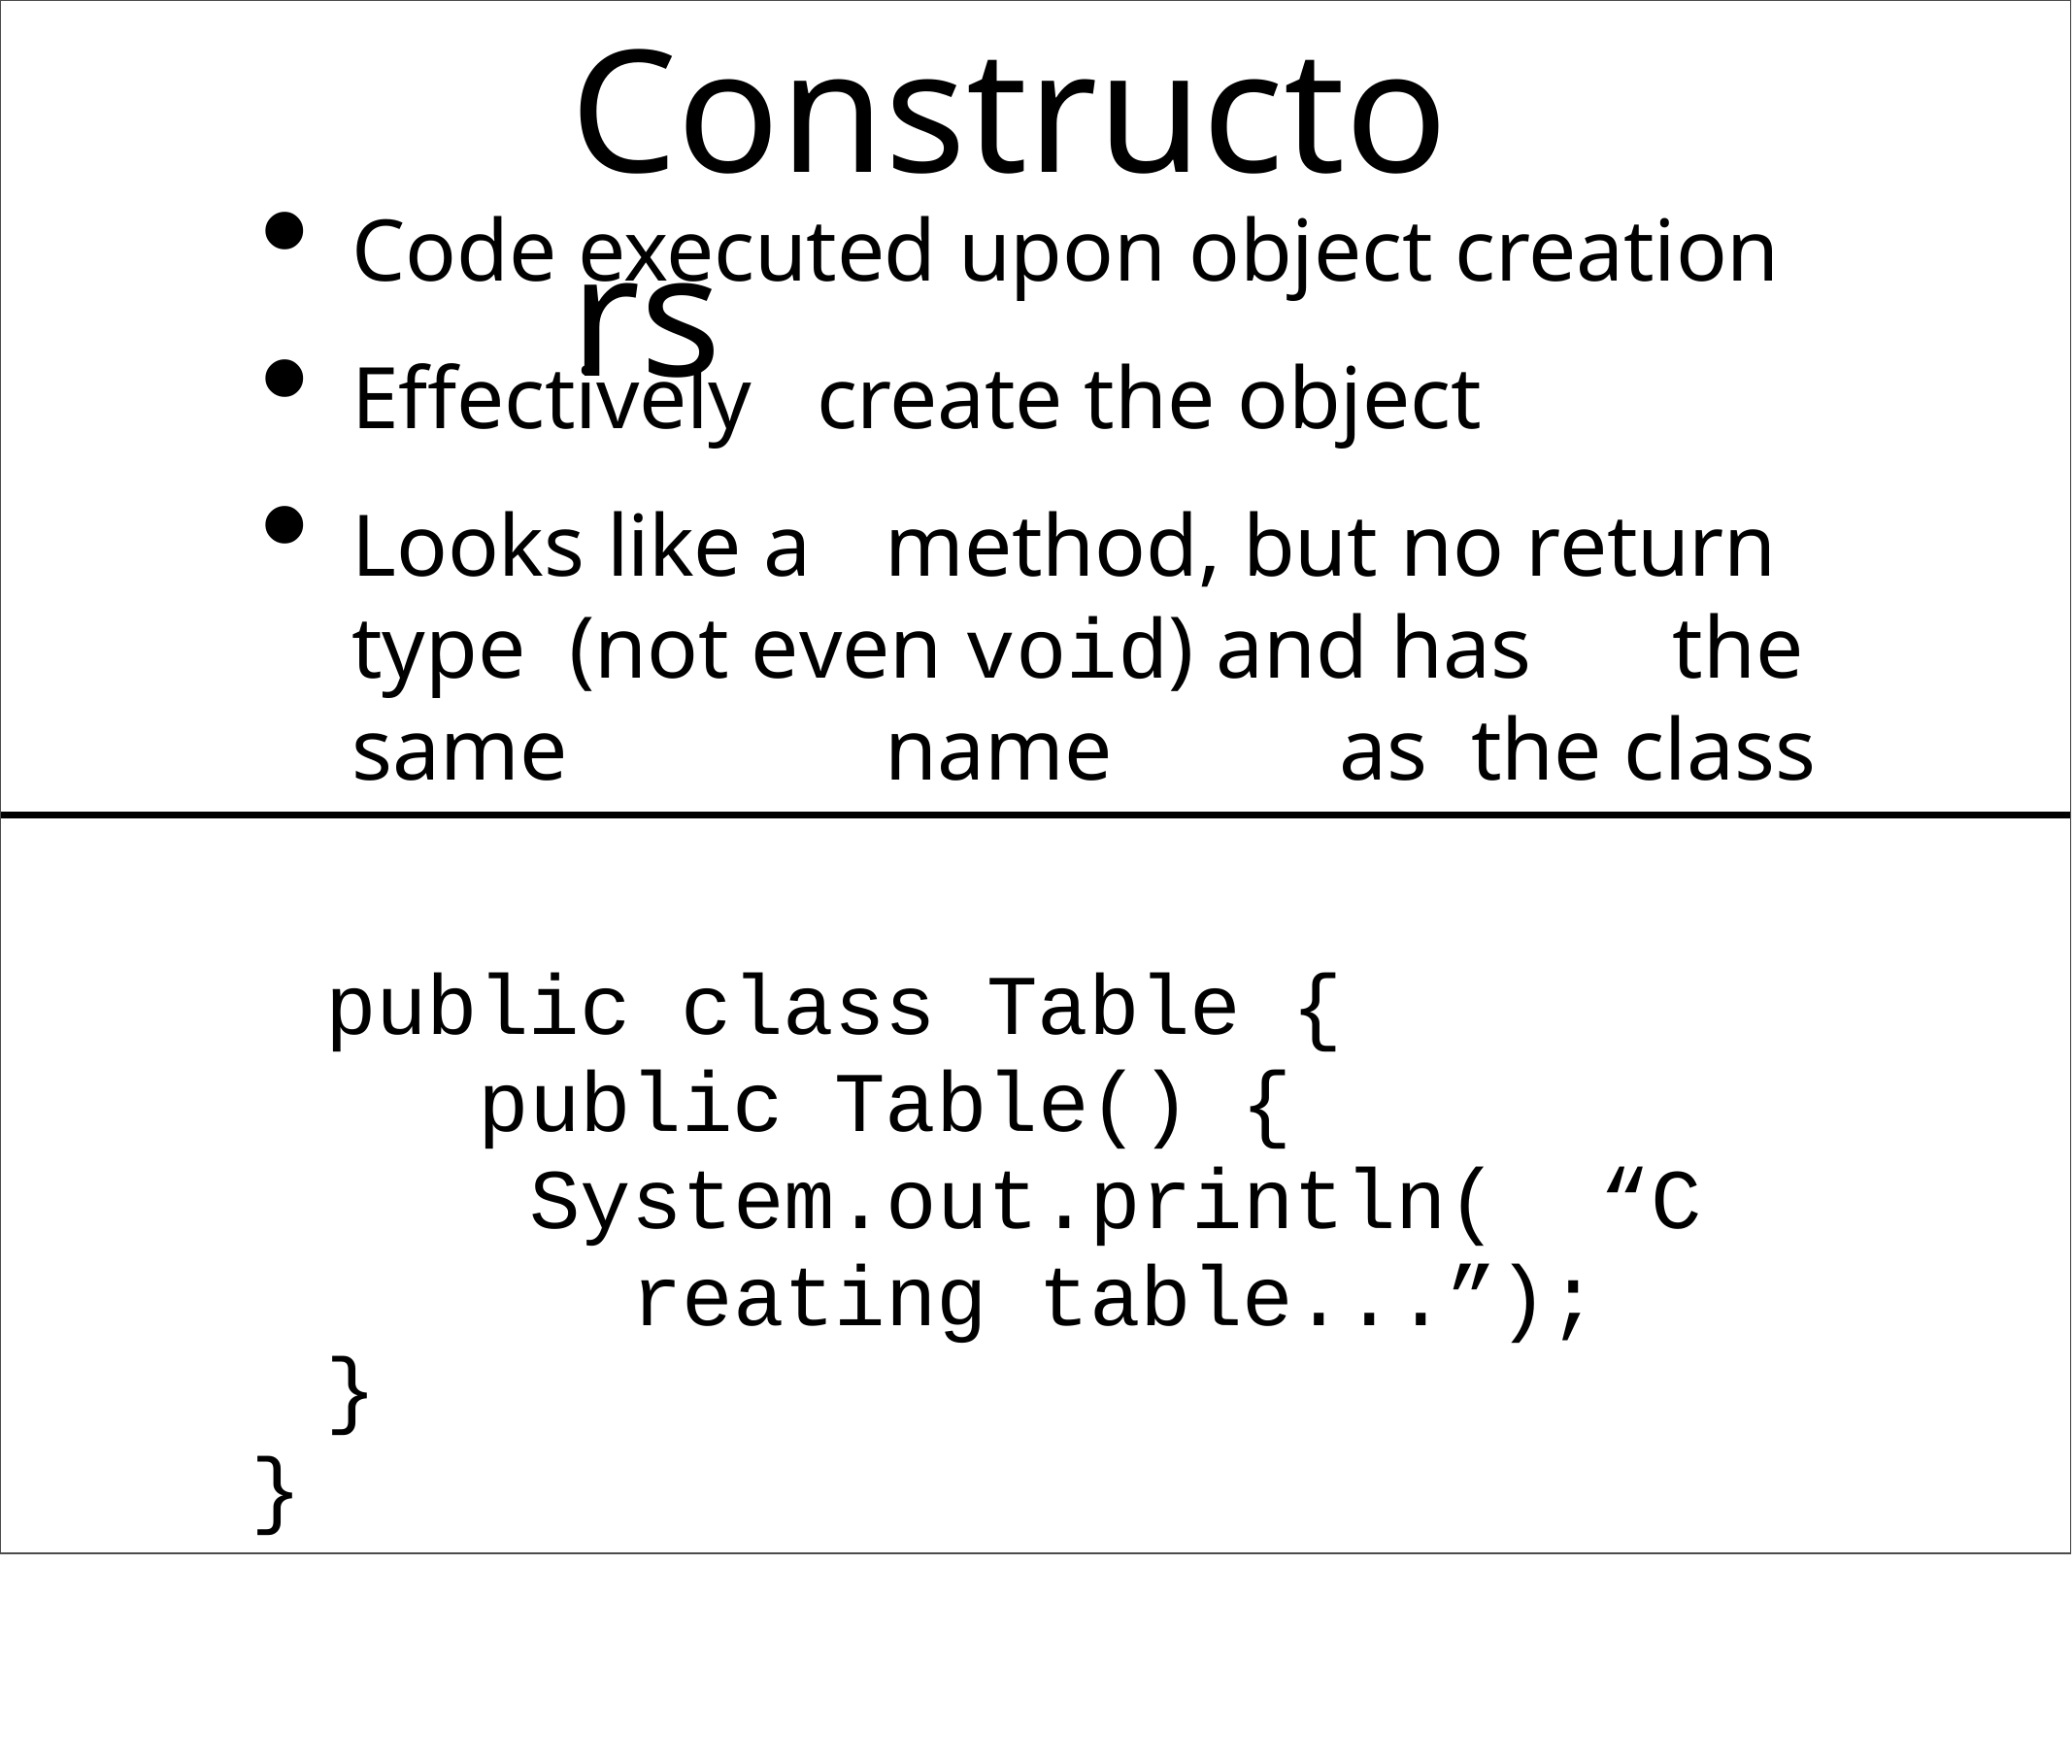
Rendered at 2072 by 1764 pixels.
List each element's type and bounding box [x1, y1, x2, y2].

text_box [0, 0, 2072, 1553]
